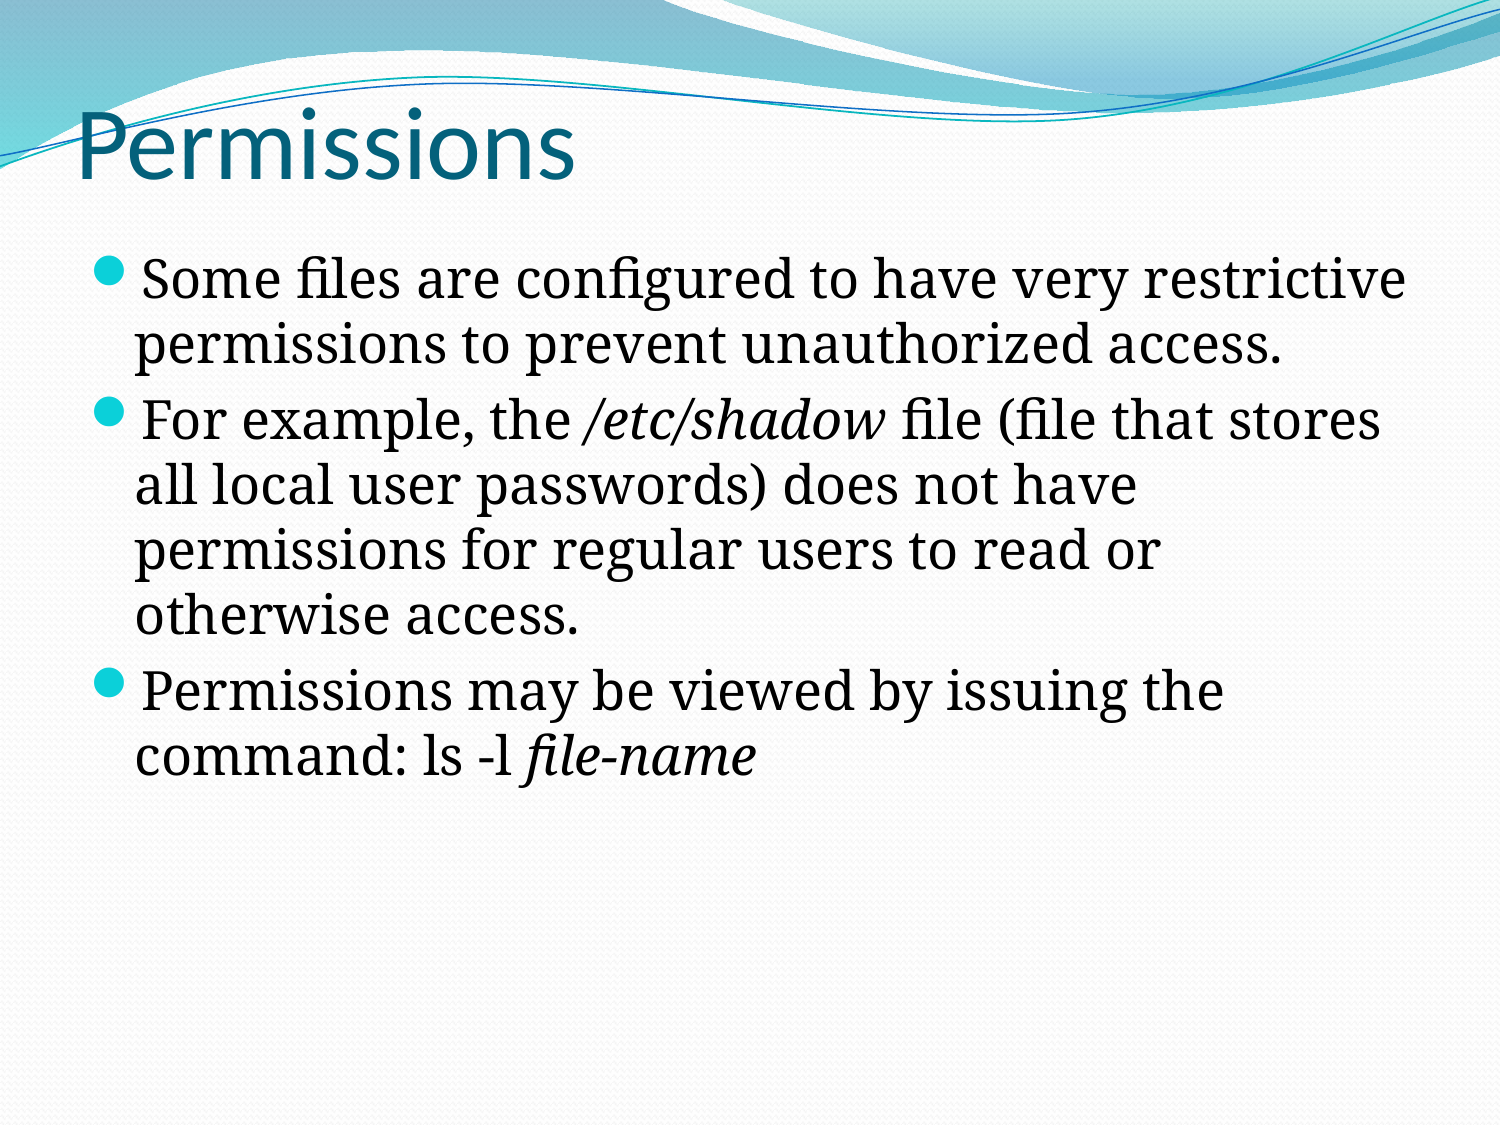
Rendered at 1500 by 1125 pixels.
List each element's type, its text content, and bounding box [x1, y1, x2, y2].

title Permissions [75, 62, 1425, 200]
list Some files are configured to have very restrictive permissions to prevent unauthorized access. For example, the /etc/shadow file (file that stores all local user passwords) does not have permissions for regular users to read or otherwise access. Permissions may be viewed by issuing the command: ls -l file-name [75, 237, 1425, 1038]
